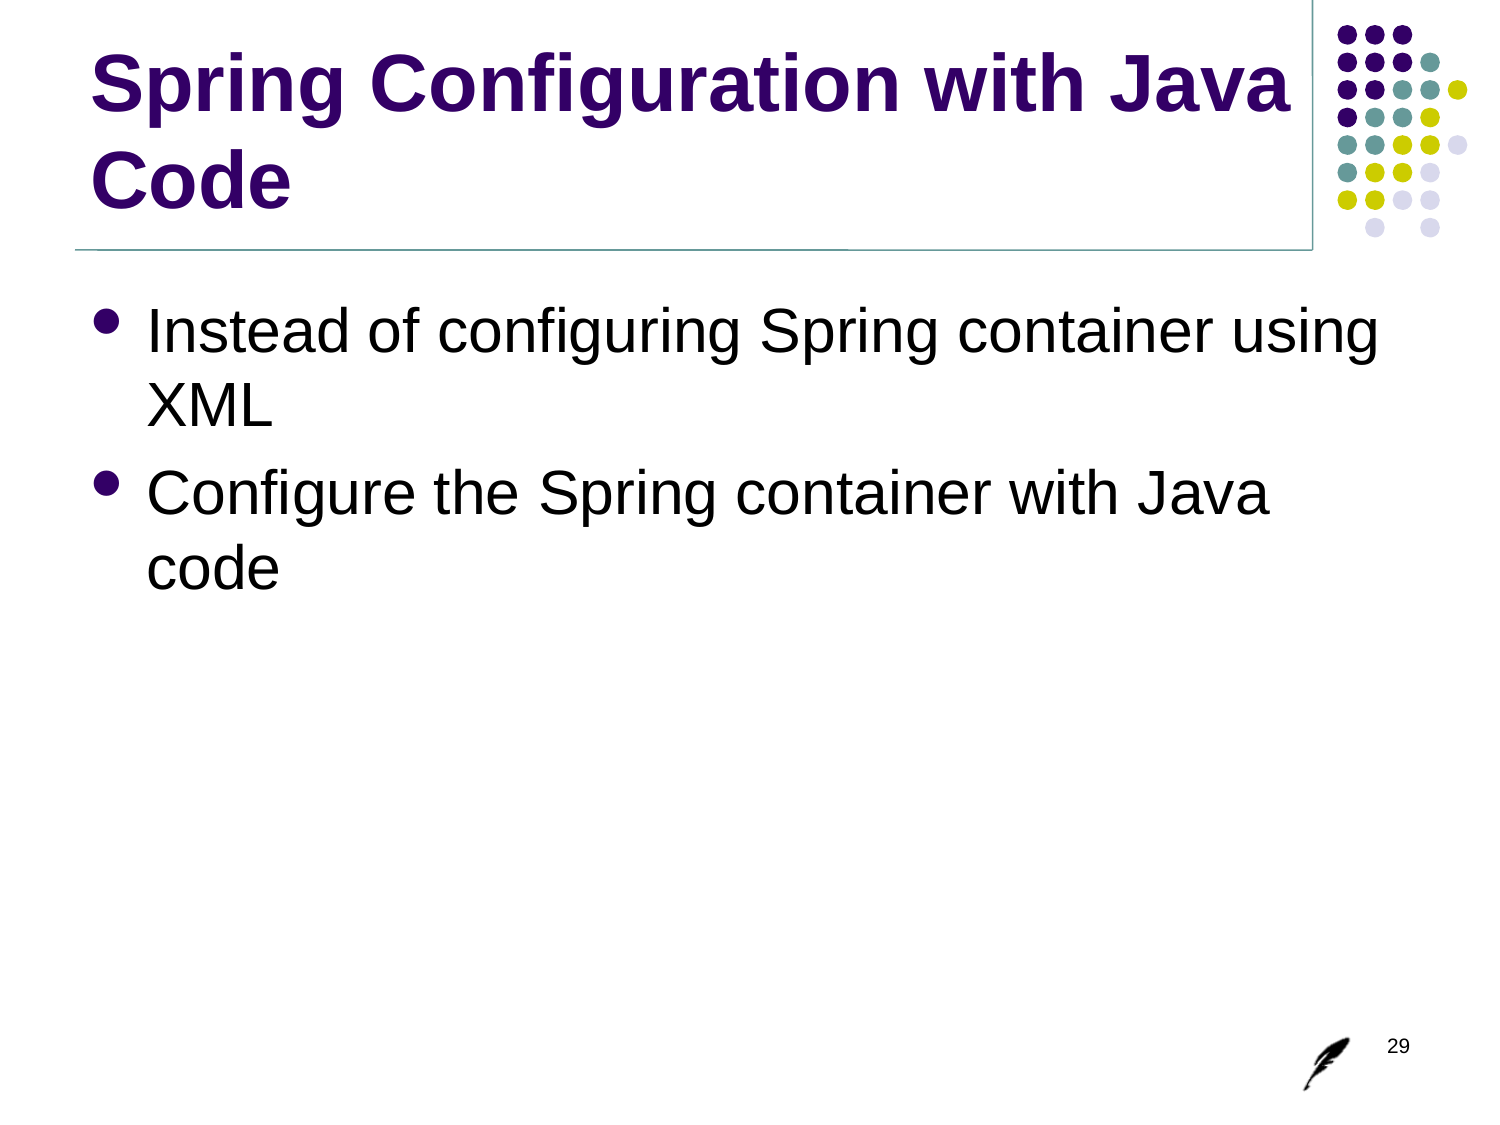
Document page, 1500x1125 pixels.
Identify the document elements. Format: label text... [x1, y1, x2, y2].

slide_number 29 [1074, 1025, 1425, 1100]
title Spring Configuration with Java Code [75, 20, 1313, 233]
list Instead of configuring Spring container using XML Configure the Spring container with Java code [75, 282, 1425, 1006]
